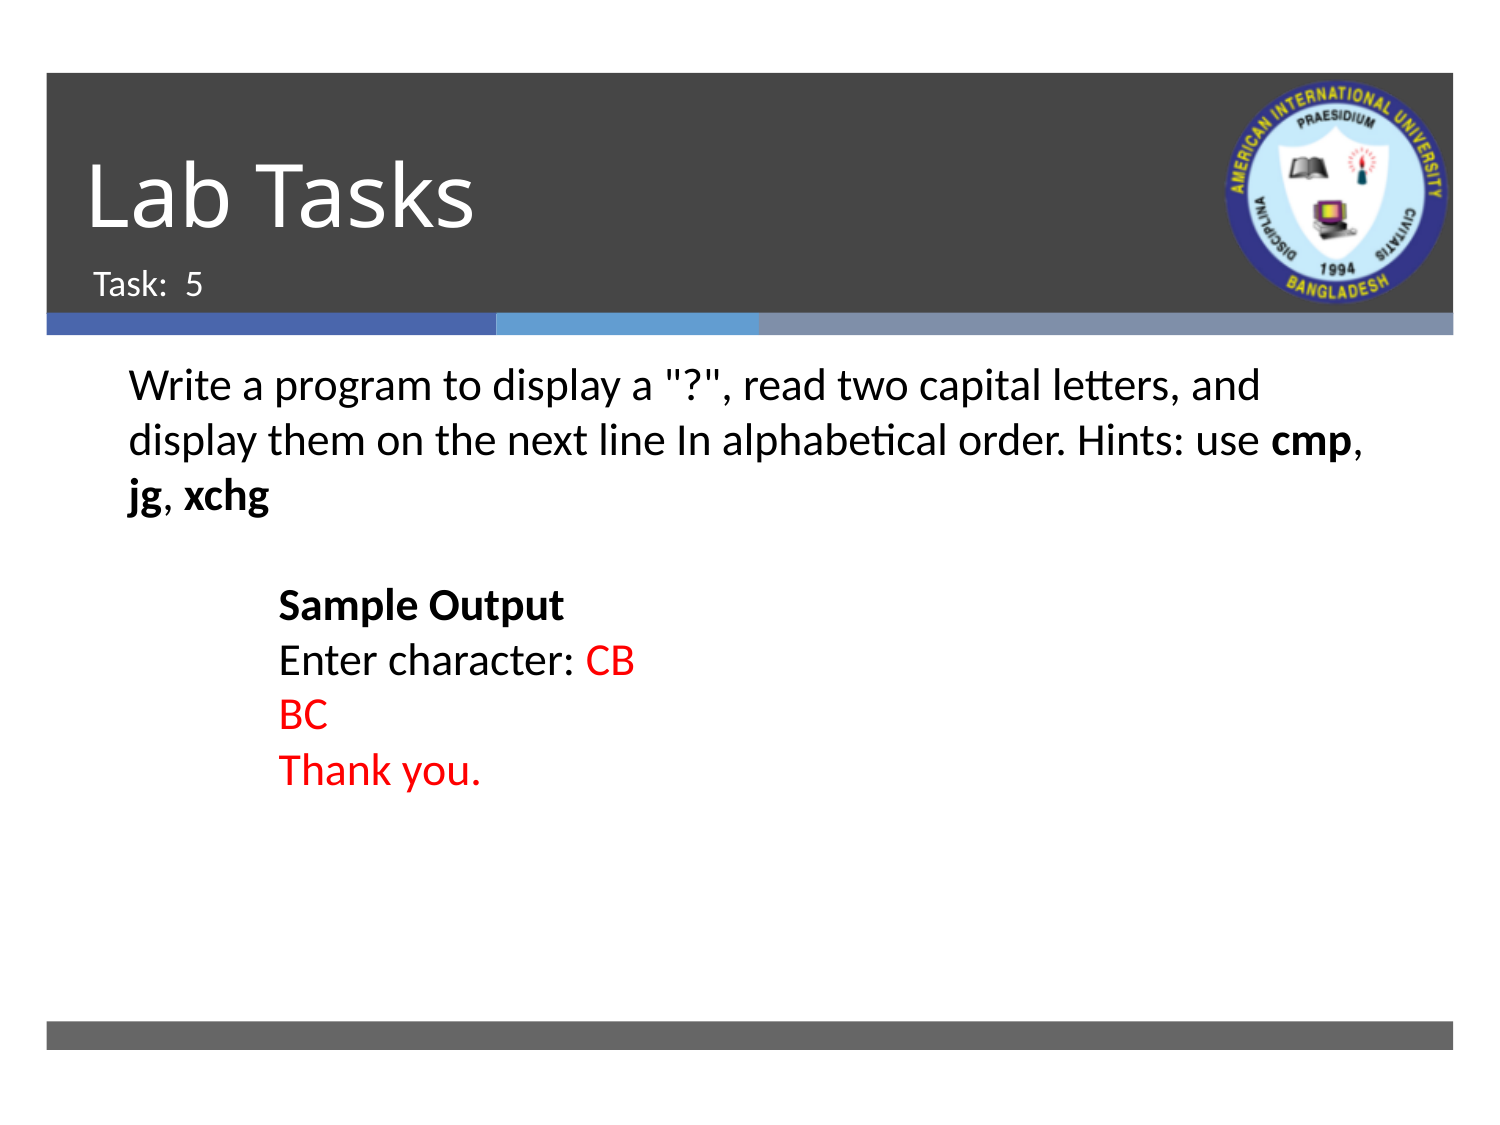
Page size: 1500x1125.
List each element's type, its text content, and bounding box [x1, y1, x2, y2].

title Lab Tasks [69, 73, 1351, 253]
subtitle Task: 5 [78, 251, 1351, 331]
picture [1351, 75, 1454, 310]
text_box Write a program to display a "?", read two capital letters, and display them on the next line In alphabetical order. Hints: use cmp, jg, xchg Sample Output Enter character: CB BC Thank you. [113, 347, 1386, 802]
